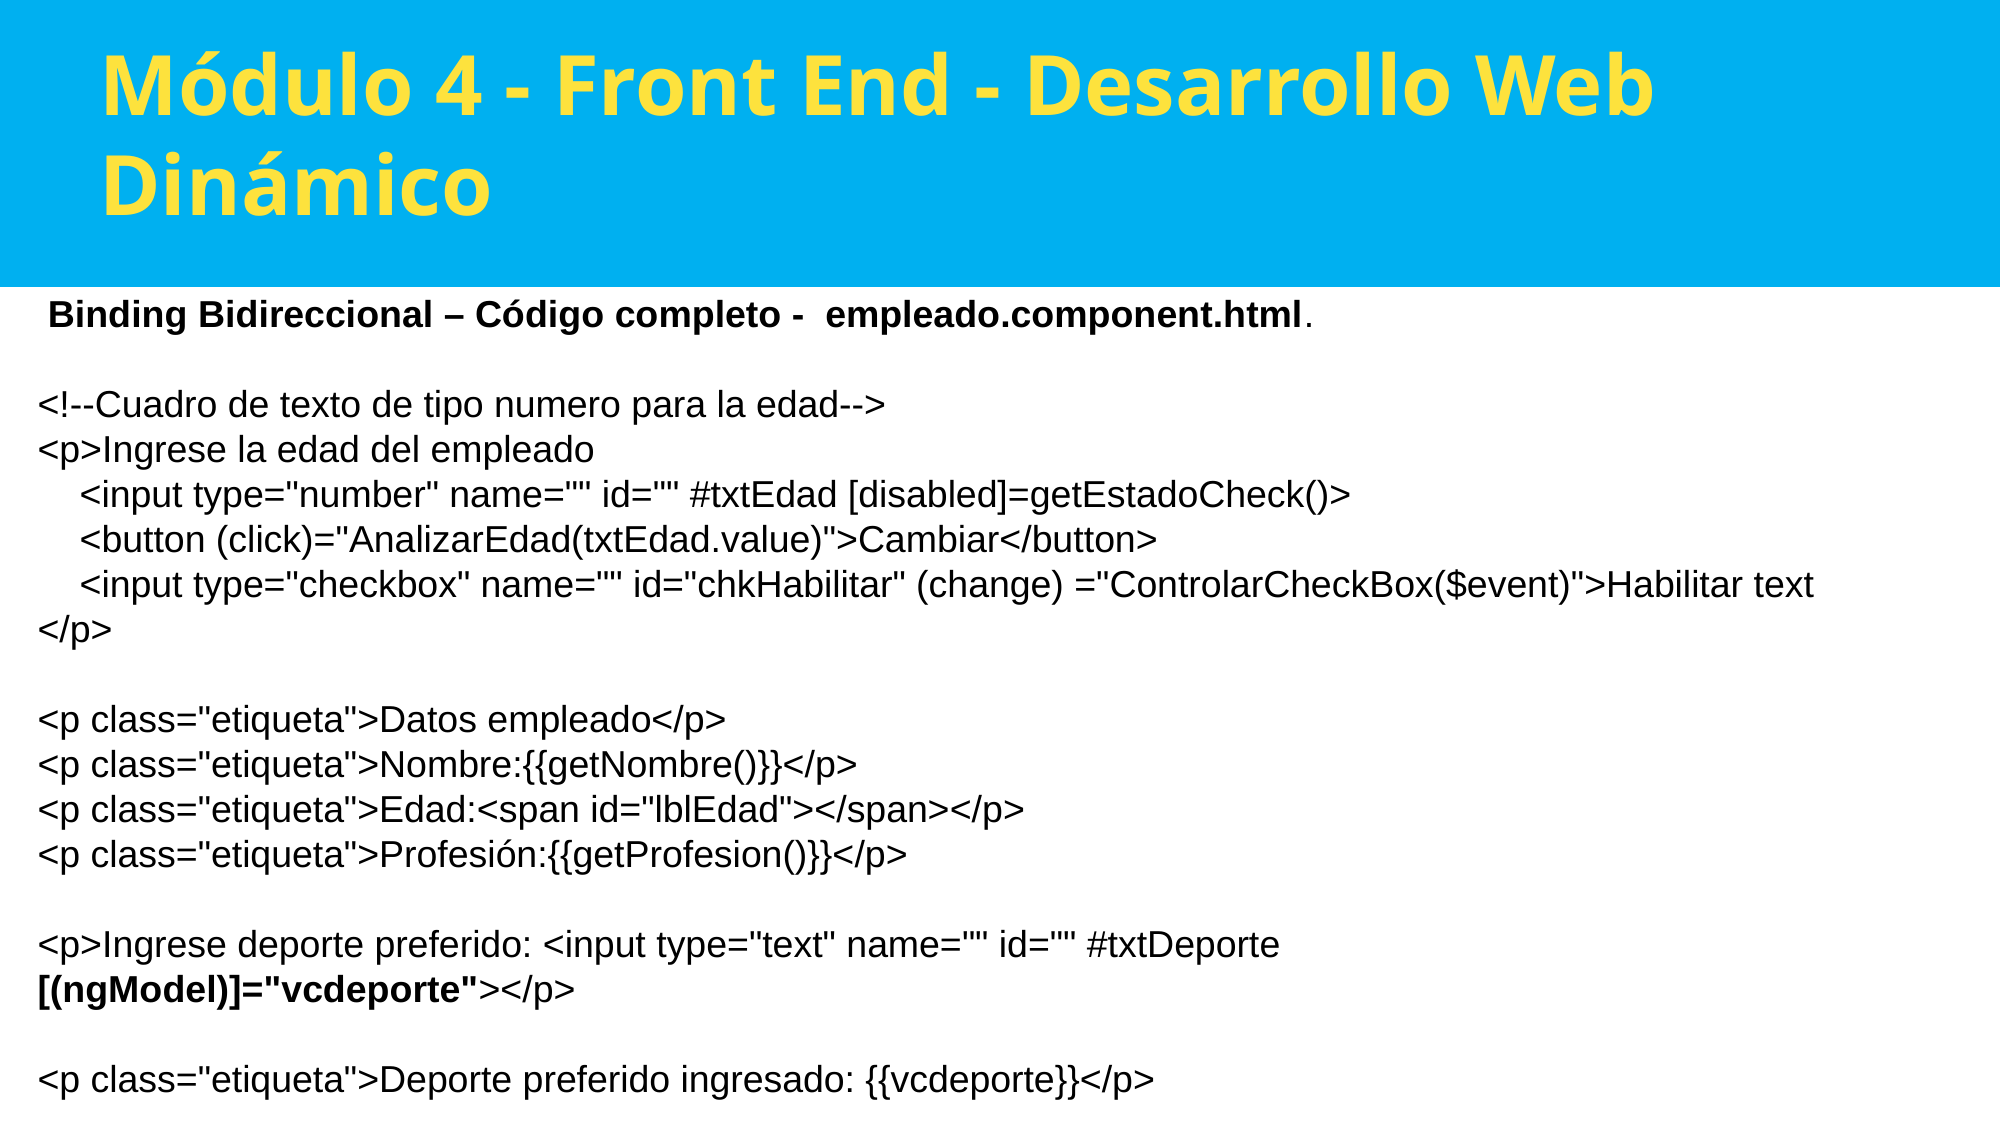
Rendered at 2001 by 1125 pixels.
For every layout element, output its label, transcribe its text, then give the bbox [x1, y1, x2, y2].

text_box [0, 0, 2000, 287]
text_box Binding Bidireccional – Código completo - empleado.component.html. <!--Cuadro de texto de tipo numero para la edad--> <p>Ingrese la edad del empleado <input type="number" name="" id="" #txtEdad [disabled]=getEstadoCheck()> <button (click)="AnalizarEdad(txtEdad.value)">Cambiar</button> <input type="checkbox" name="" id="chkHabilitar" (change) ="ControlarCheckBox($event)">Habilitar text </p> <p class="etiqueta">Datos empleado</p> <p class="etiqueta">Nombre:{{getNombre()}}</p> <p class="etiqueta">Edad:<span id="lblEdad"></span></p> <p class="etiqueta">Profesión:{{getProfesion()}}</p> <p>Ingrese deporte preferido: <input type="text" name="" id="" #txtDeporte [(ngModel)]="vcdeporte"></p> <p class="etiqueta">Deporte preferido ingresado: {{vcdeporte}}</p> [17, 286, 1844, 1104]
text_box Módulo 4 - Front End - Desarrollo Web Dinámico [92, 24, 1901, 222]
